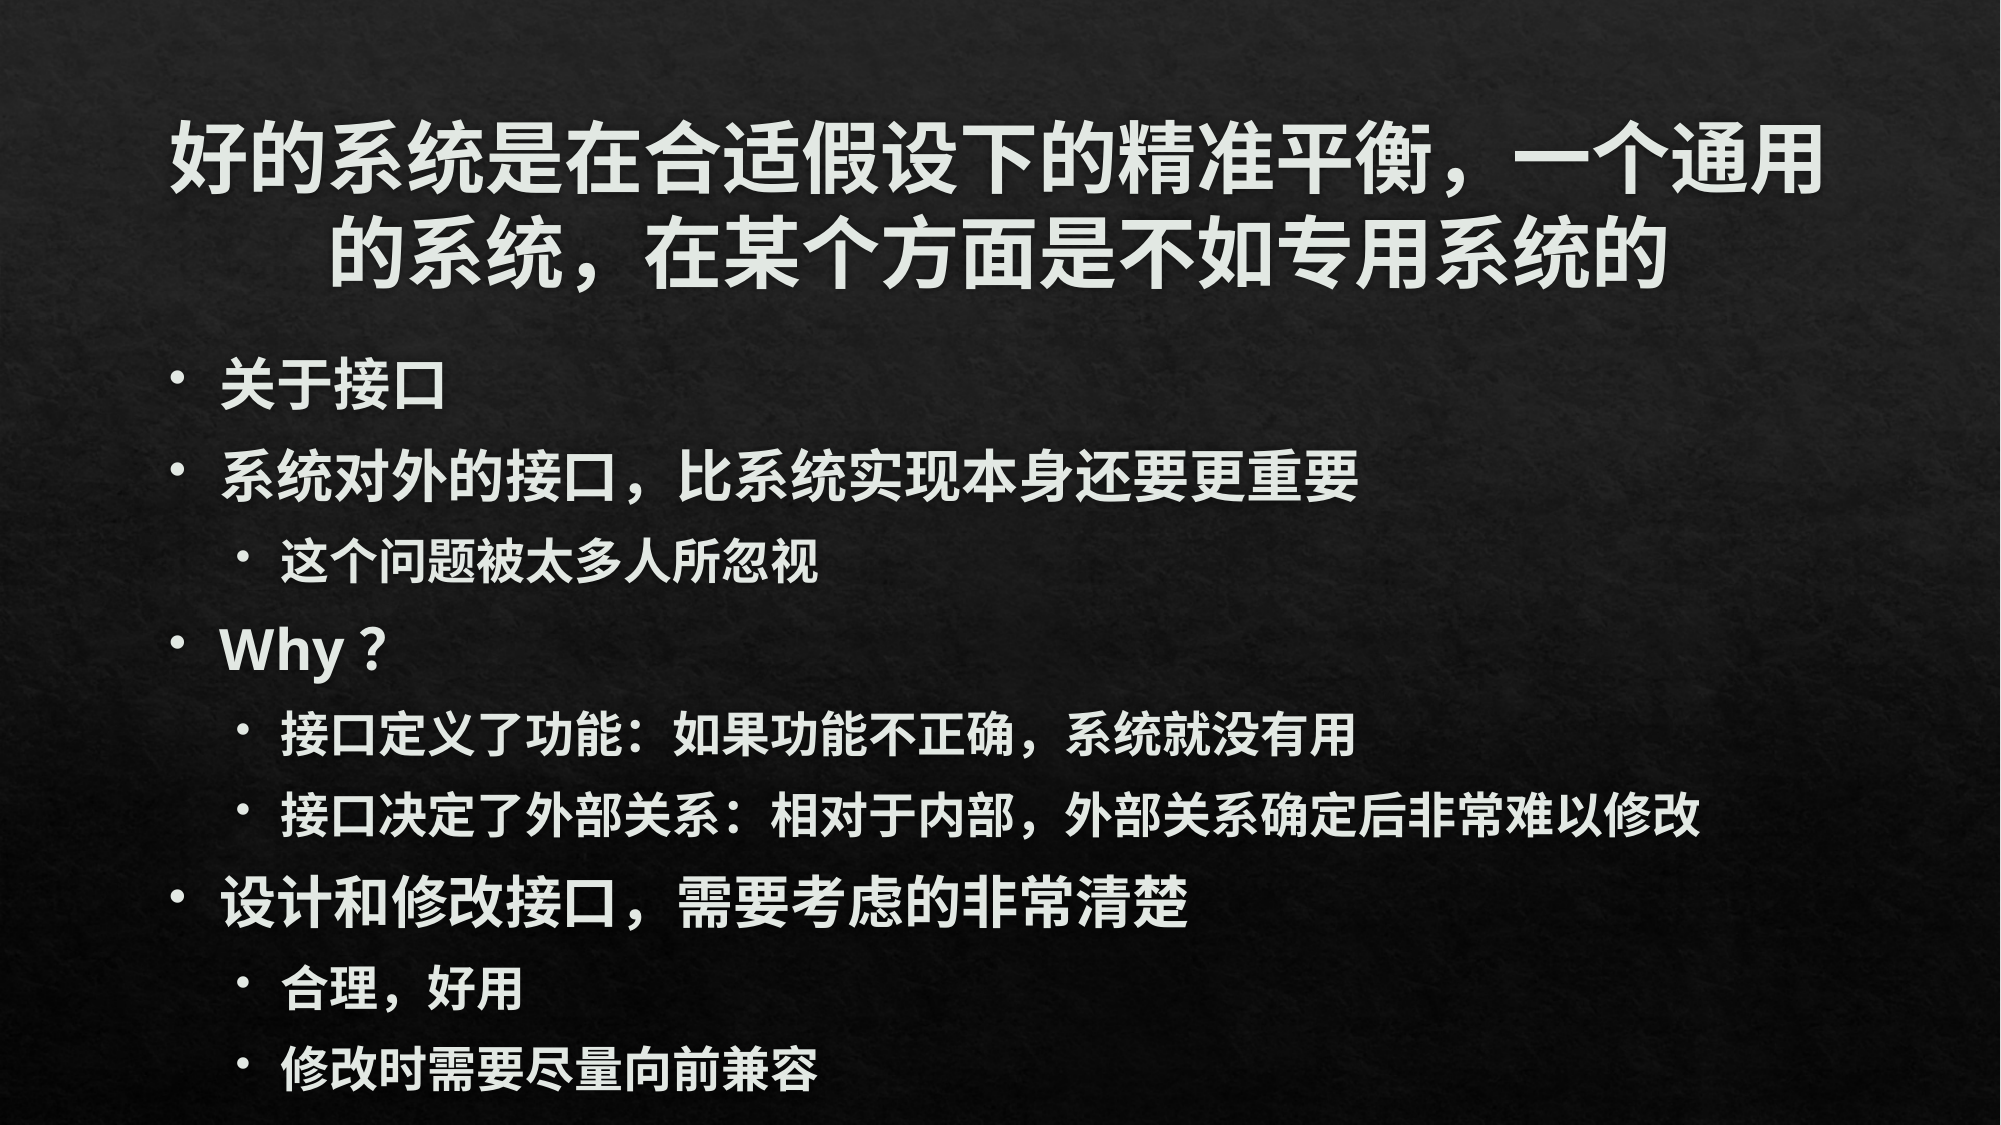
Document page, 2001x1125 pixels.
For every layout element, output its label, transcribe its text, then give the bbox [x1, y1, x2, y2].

list 关于接口 系统对外的接口，比系统实现本身还要更重要 这个问题被太多人所忽视 Why？ 接口定义了功能：如果功能不正确，系统就没有用 接口决定了外部关系：相对于内部，外部关系确定后非常难以修改 设计和修改接口，需要考虑的非常清楚 合理，好用 修改时需要尽量向前兼容 [149, 340, 1849, 1106]
title 好的系统是在合适假设下的精准平衡，一个通用的系统，在某个方面是不如专用系统的 [149, 99, 1849, 307]
